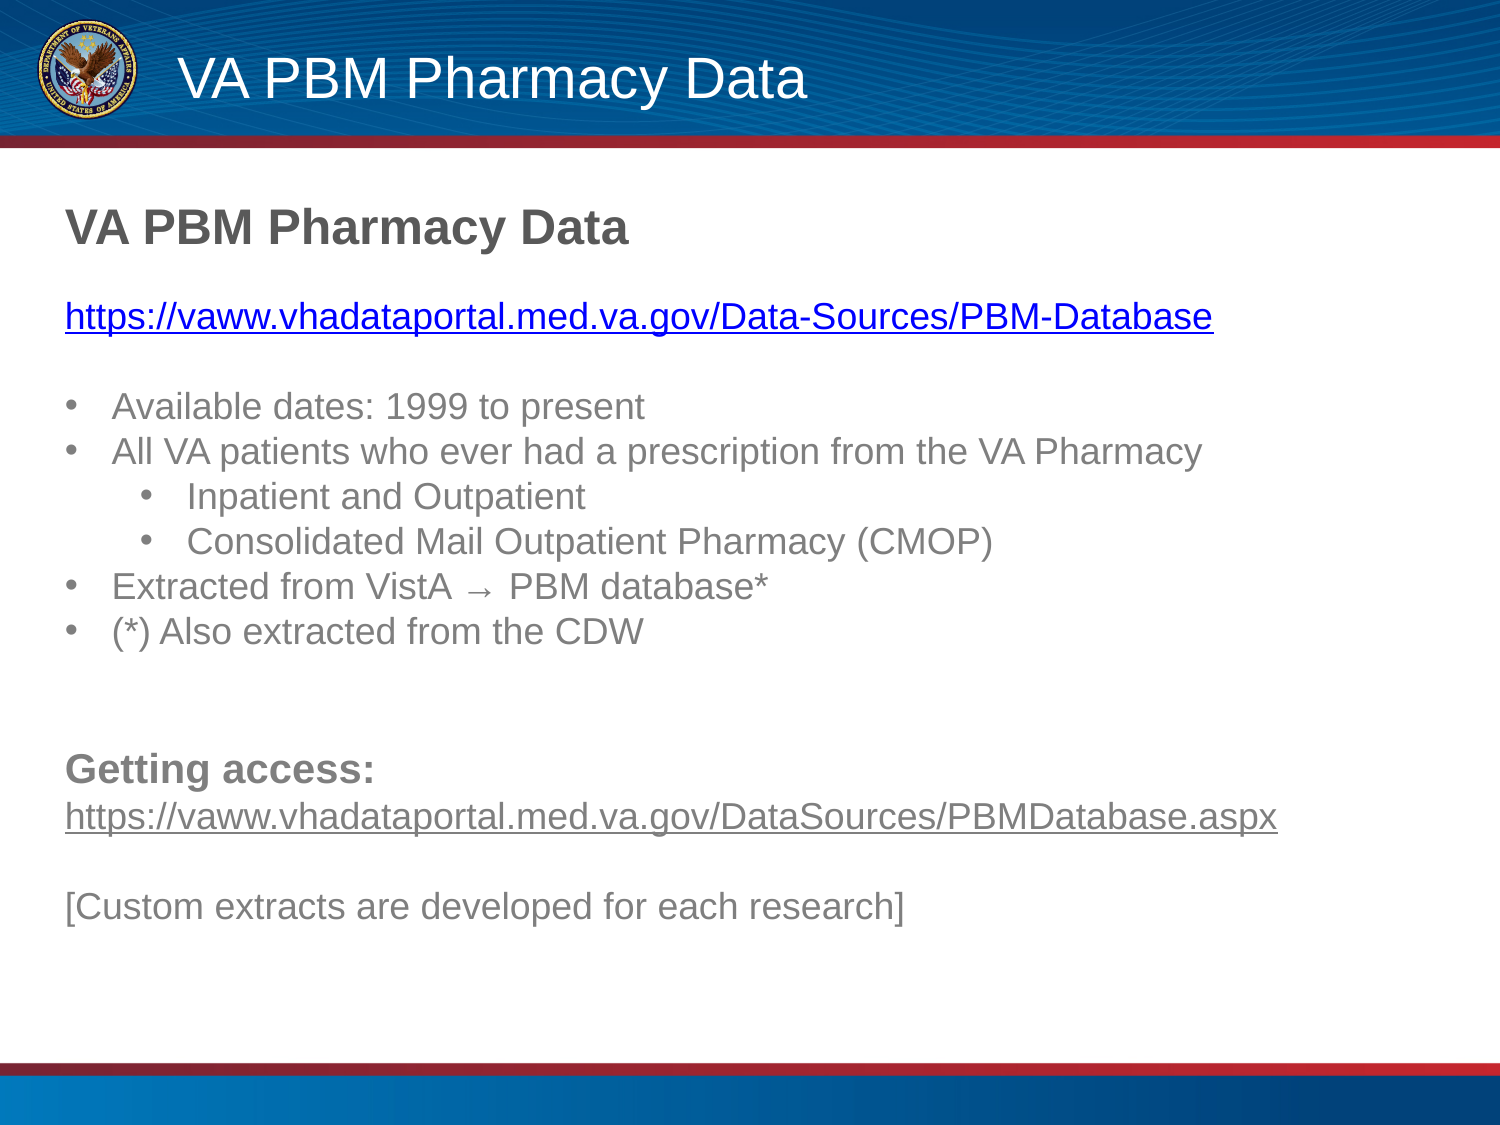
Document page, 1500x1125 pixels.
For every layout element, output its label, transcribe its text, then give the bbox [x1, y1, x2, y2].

picture [0, 0, 1500, 1125]
title VA PBM Pharmacy Data [162, 32, 1425, 113]
text_box VA PBM Pharmacy Data https://vaww.vhadataportal.med.va.gov/Data-Sources/PBM-Database Available dates: 1999 to present All VA patients who ever had a prescription from the VA Pharmacy Inpatient and Outpatient Consolidated Mail Outpatient Pharmacy (CMOP) Extracted from VistA → PBM database* (*) Also extracted from the CDW Getting access: https://vaww.vhadataportal.med.va.gov/DataSources/PBMDatabase.aspx [Custom extracts are developed for each research] [50, 187, 1450, 1025]
